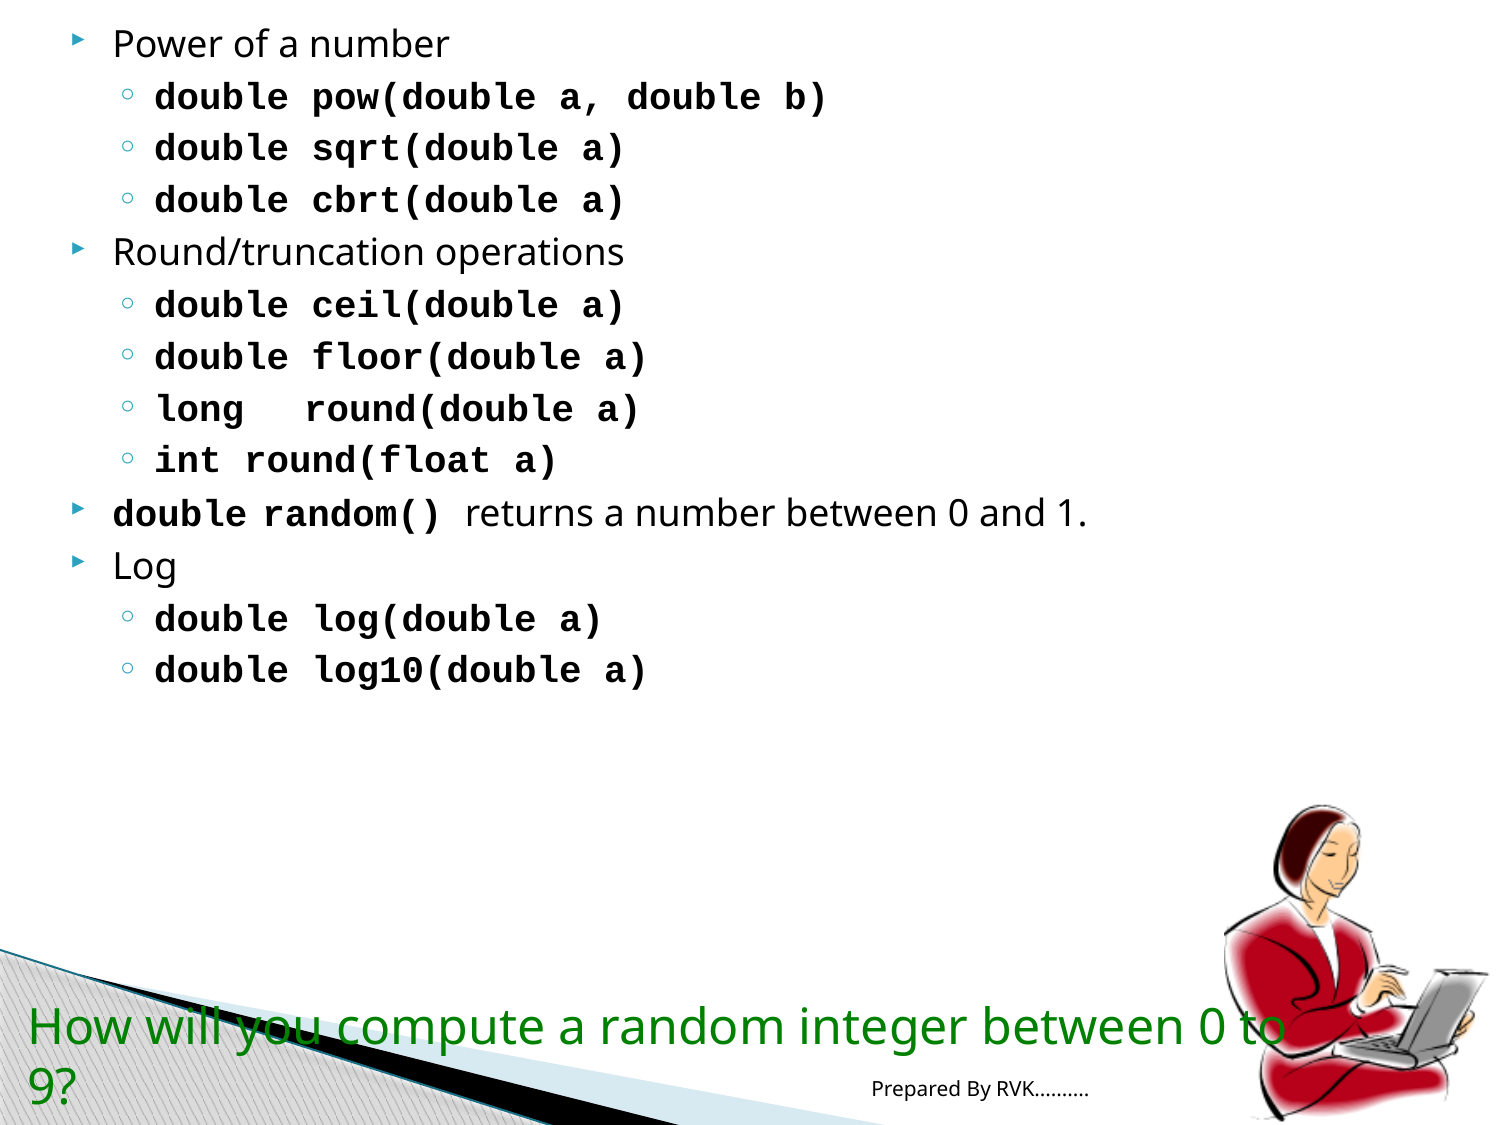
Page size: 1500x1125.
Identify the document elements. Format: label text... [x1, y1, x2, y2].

footer Prepared By RVK.......... [718, 1051, 1105, 1112]
picture [1224, 801, 1500, 1125]
list Power of a number double pow(double a, double b) double sqrt(double a) double cbrt(double a) Round/truncation operations double ceil(double a) double floor(double a) long round(double a) int round(float a) double random() returns a number between 0 and 1. Log double log(double a) double log10(double a) [37, 12, 1450, 968]
text_box How will you compute a random integer between 0 to 9? [12, 987, 1218, 1123]
